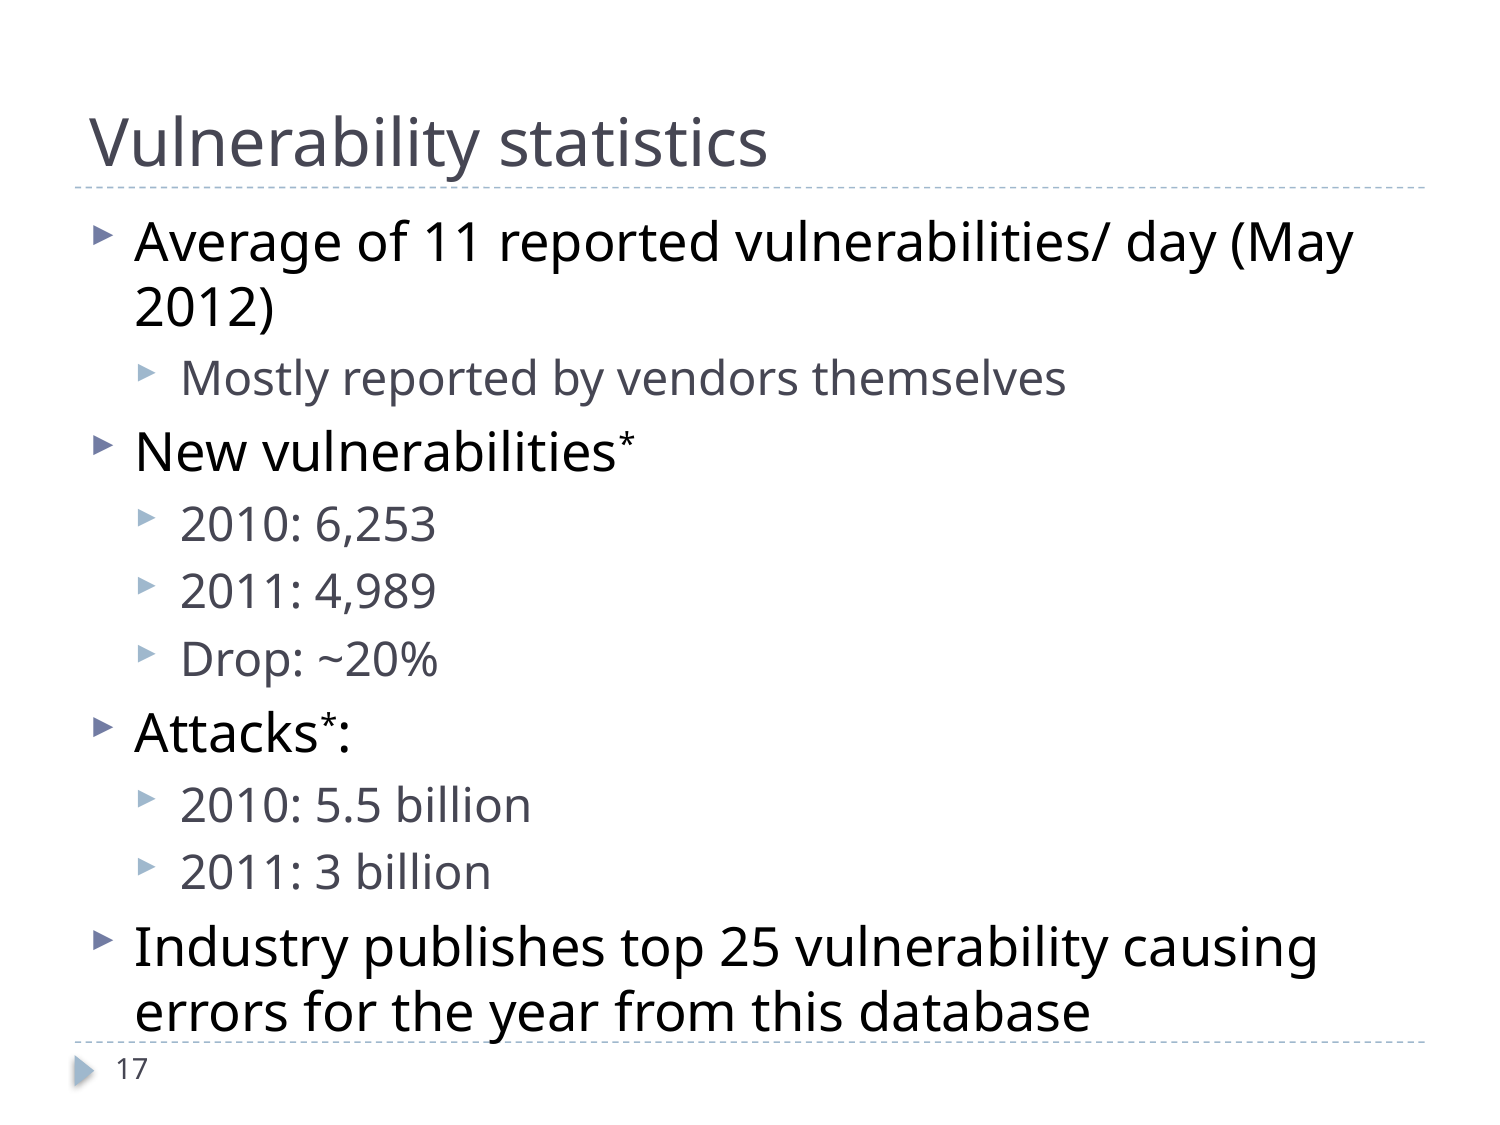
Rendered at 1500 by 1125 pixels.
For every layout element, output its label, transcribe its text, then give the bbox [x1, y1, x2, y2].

slide_number 17 [100, 1042, 426, 1103]
list Average of 11 reported vulnerabilities/ day (May 2012) Mostly reported by vendors themselves New vulnerabilities* 2010: 6,253 2011: 4,989 Drop: ~20% Attacks*: 2010: 5.5 billion 2011: 3 billion Industry publishes top 25 vulnerability causing errors for the year from this database [75, 200, 1425, 1010]
title Vulnerability statistics [75, 24, 1425, 188]
